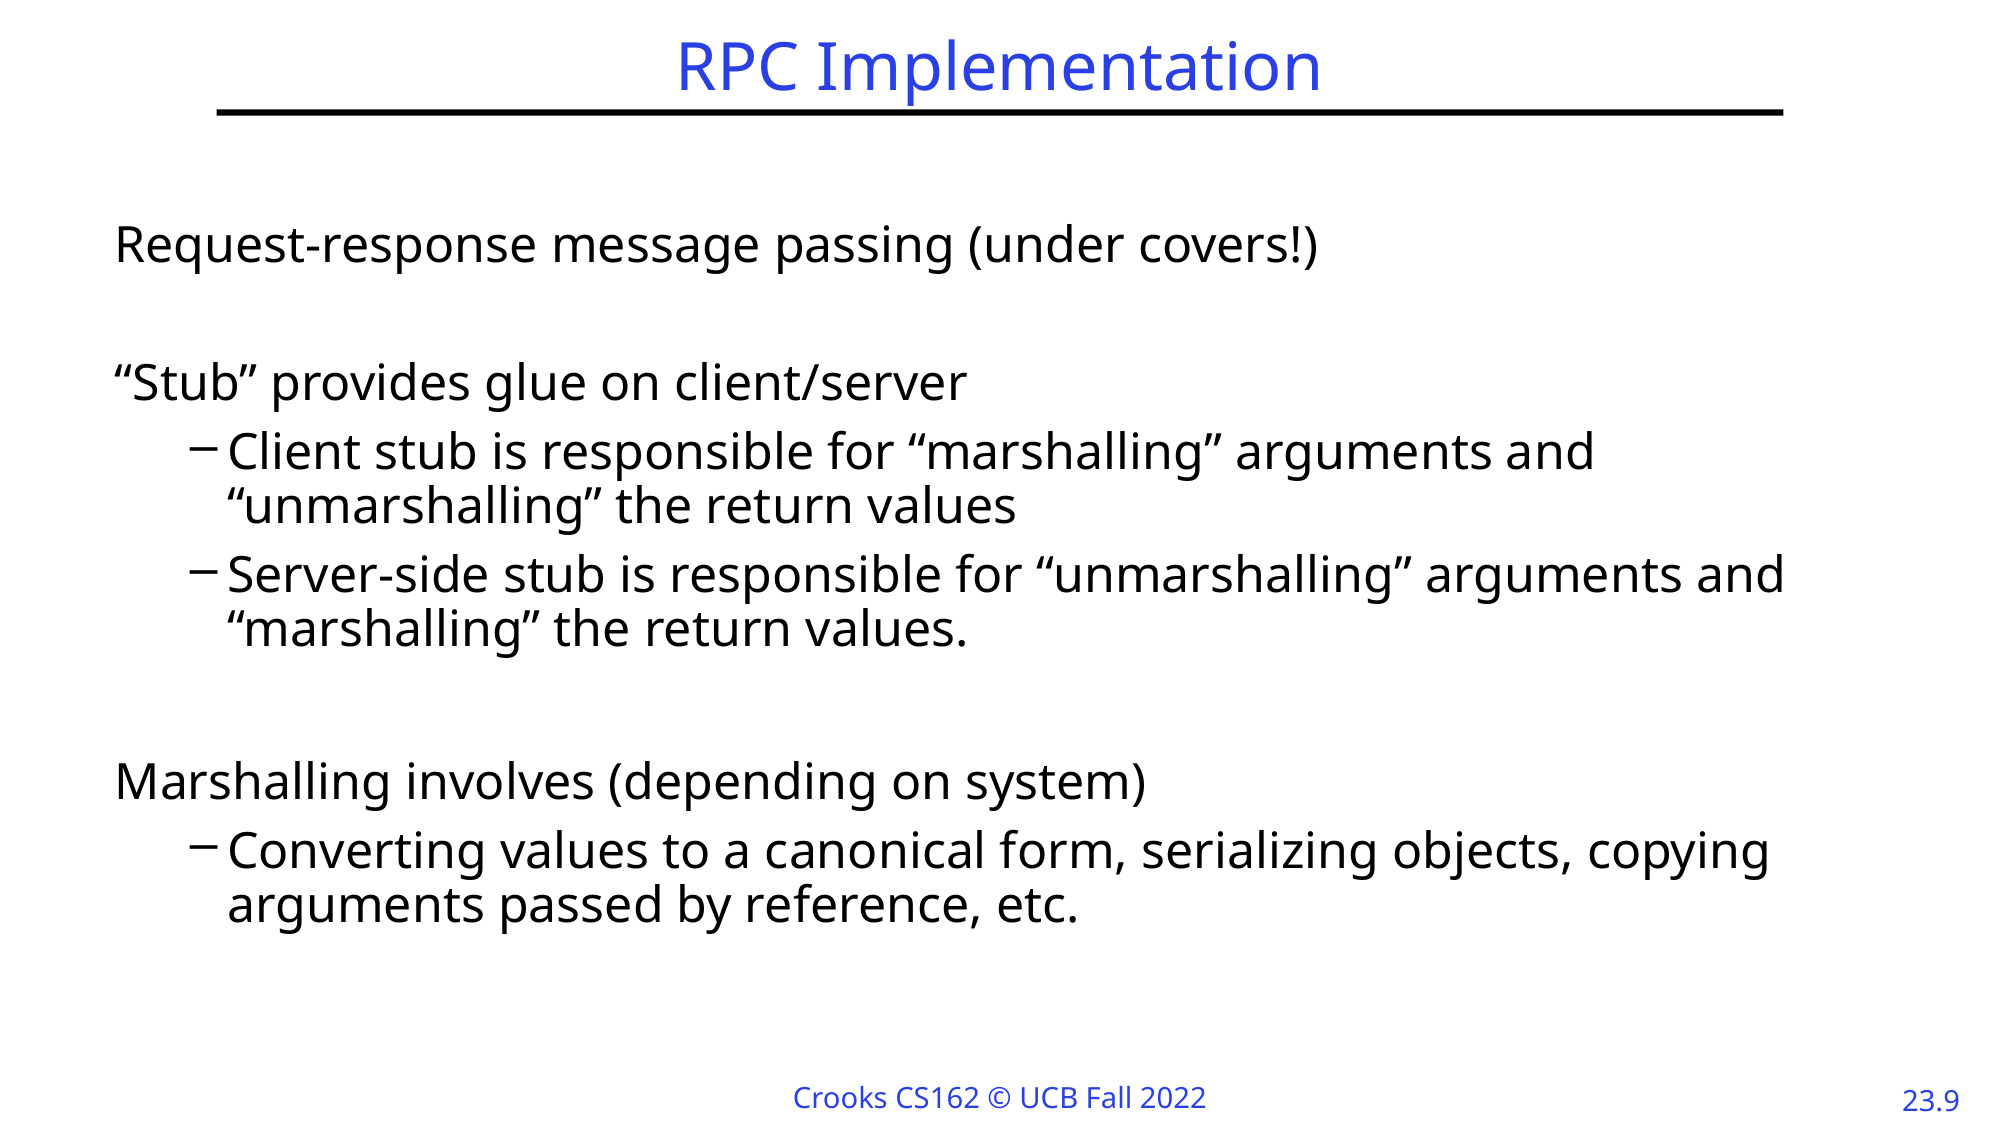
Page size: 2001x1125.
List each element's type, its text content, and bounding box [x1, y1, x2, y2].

list Request-response message passing (under covers!) “Stub” provides glue on client/server Client stub is responsible for “marshalling” arguments and “unmarshalling” the return values Server-side stub is responsible for “unmarshalling” arguments and “marshalling” the return values. Marshalling involves (depending on system) Converting values to a canonical form, serializing objects, copying arguments passed by reference, etc. [99, 212, 1875, 1063]
title RPC Implementation [216, 24, 1784, 113]
